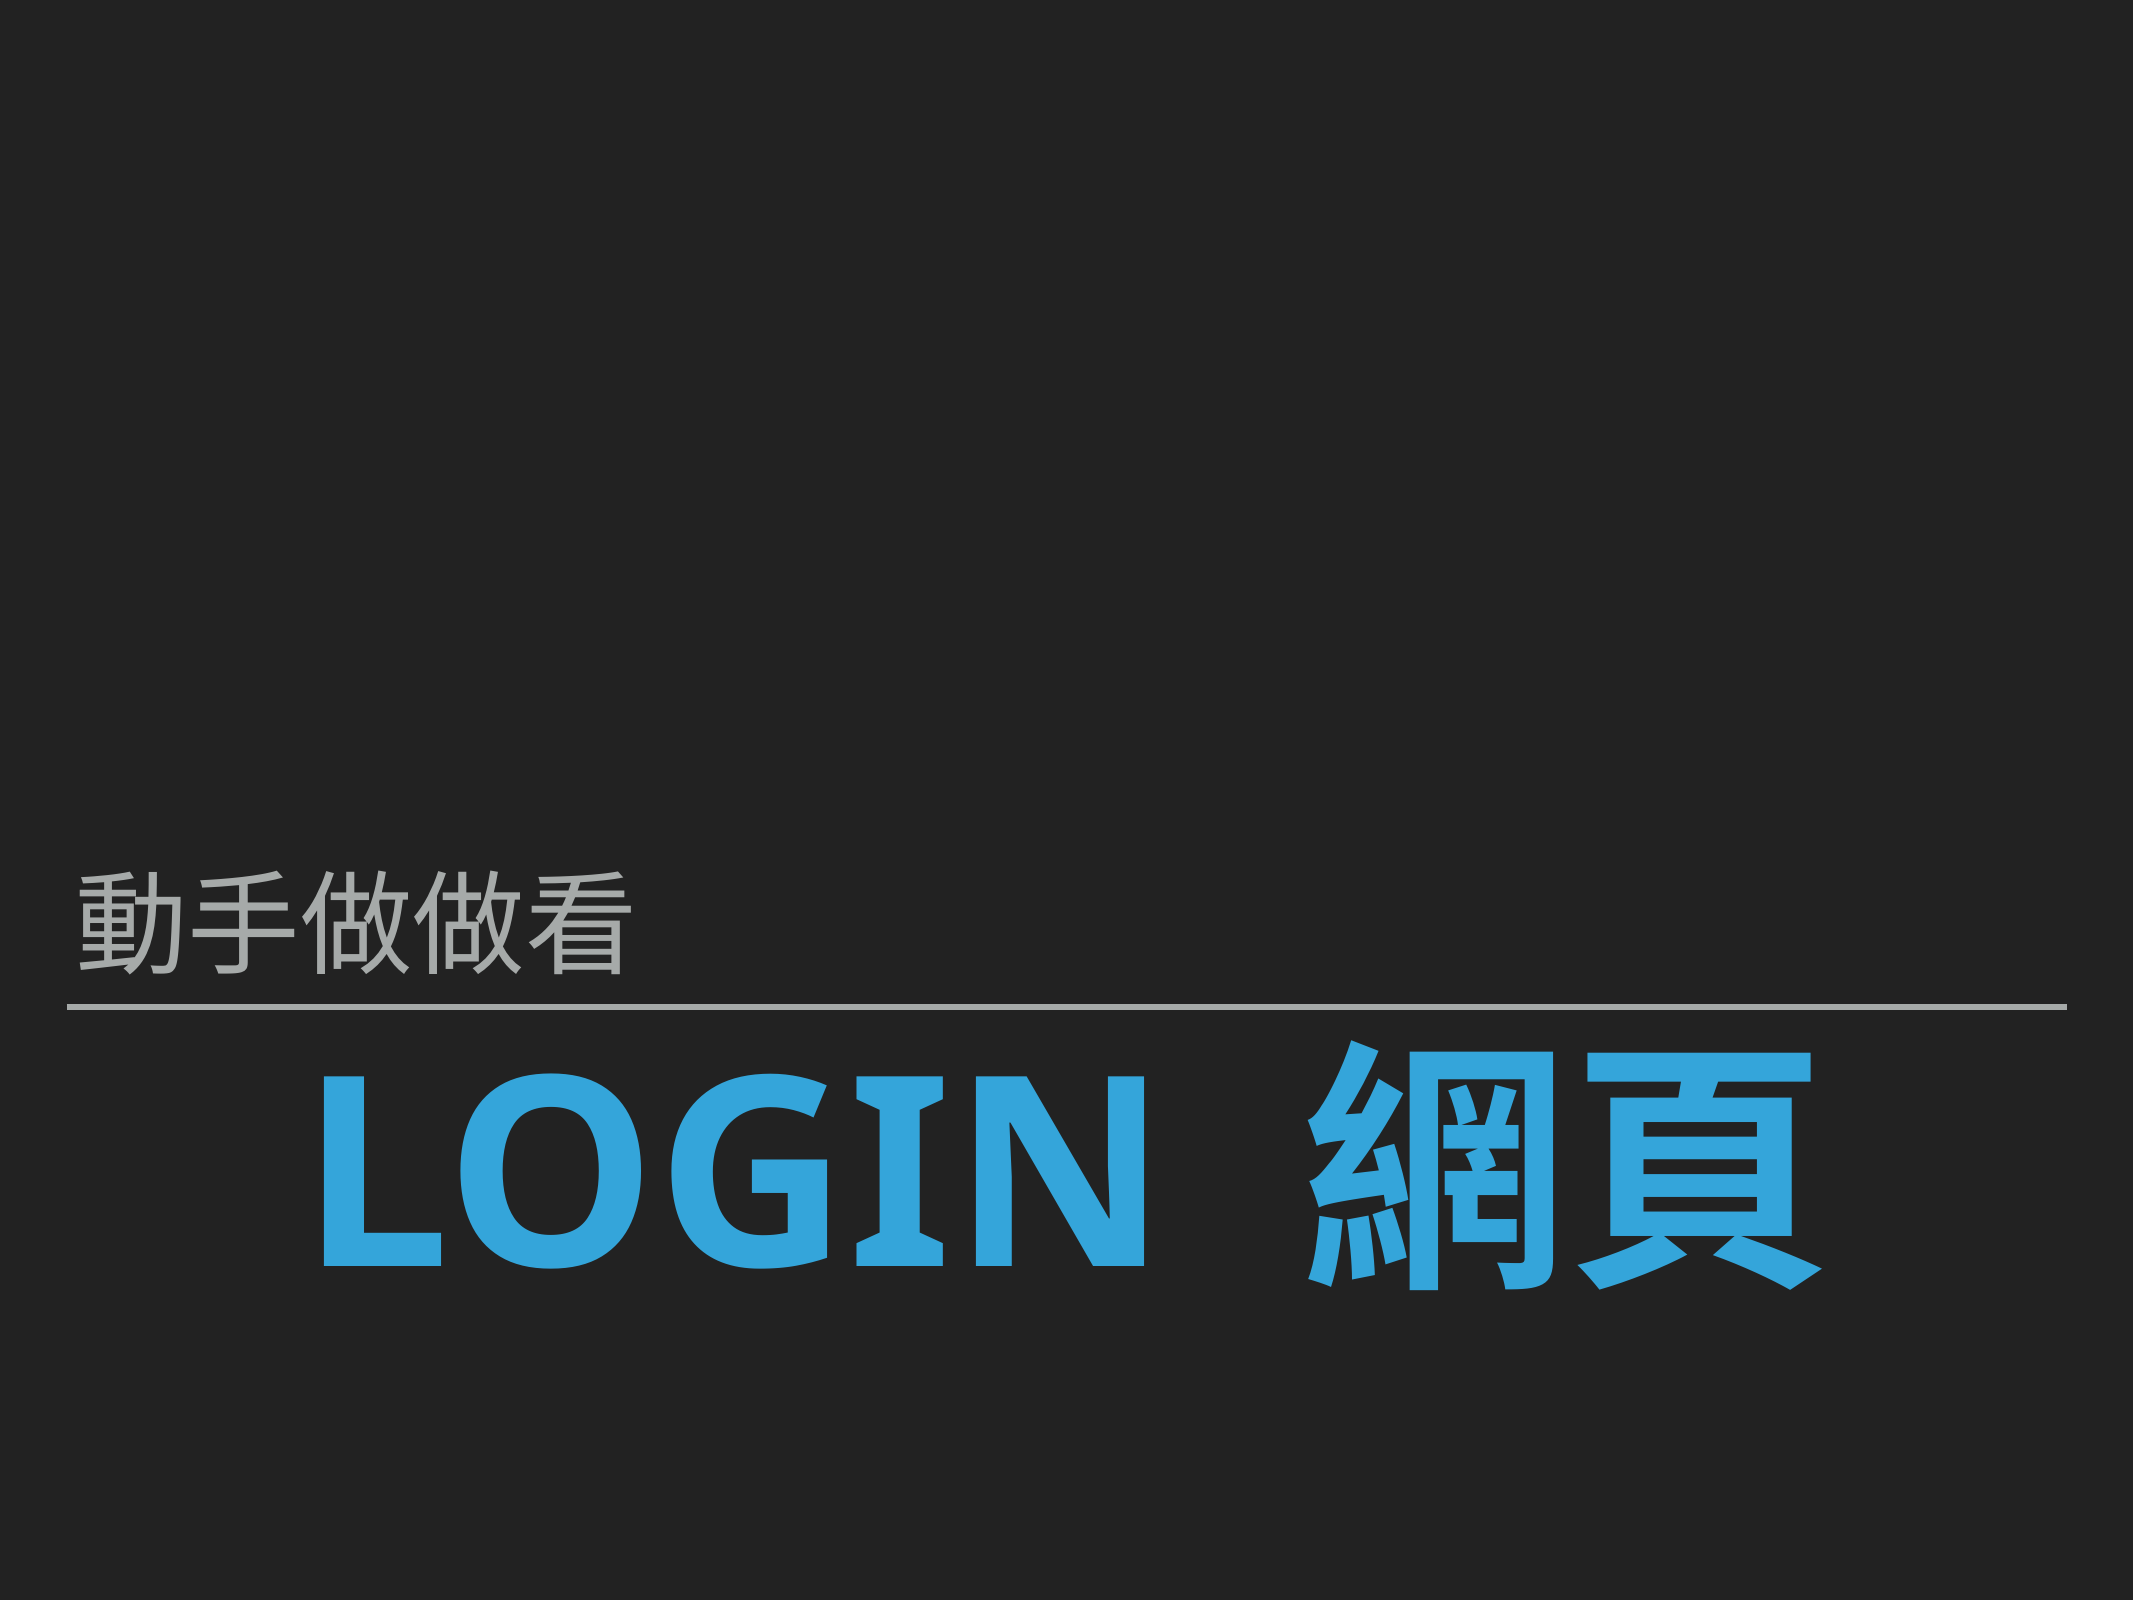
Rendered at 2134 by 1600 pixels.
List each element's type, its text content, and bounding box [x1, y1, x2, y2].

subtitle 動手做做看 [66, 699, 2068, 997]
title Login 網頁 [66, 1053, 2068, 1499]
